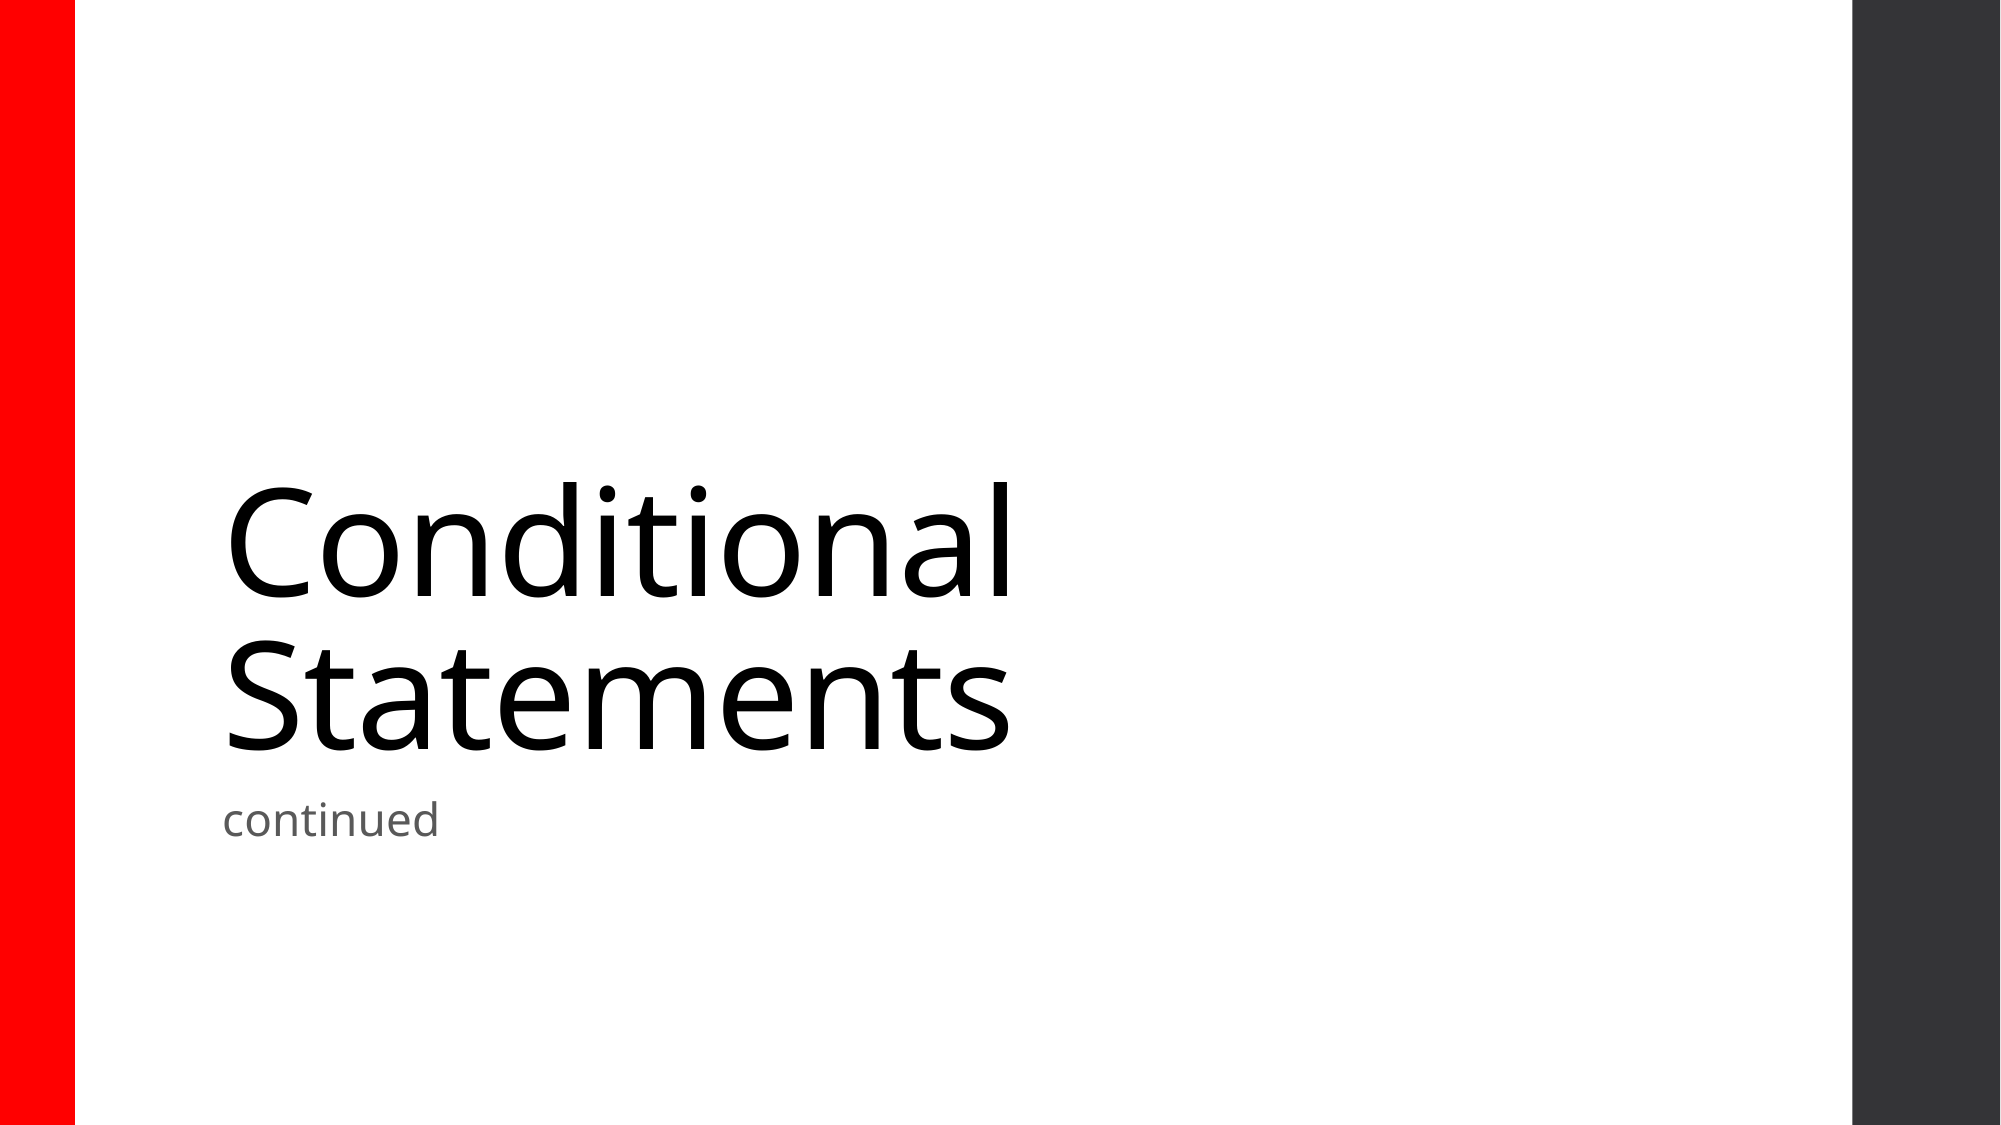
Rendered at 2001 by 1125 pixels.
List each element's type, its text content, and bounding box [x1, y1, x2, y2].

list continued [206, 787, 1752, 1065]
title Conditional Statements [206, 124, 1752, 787]
